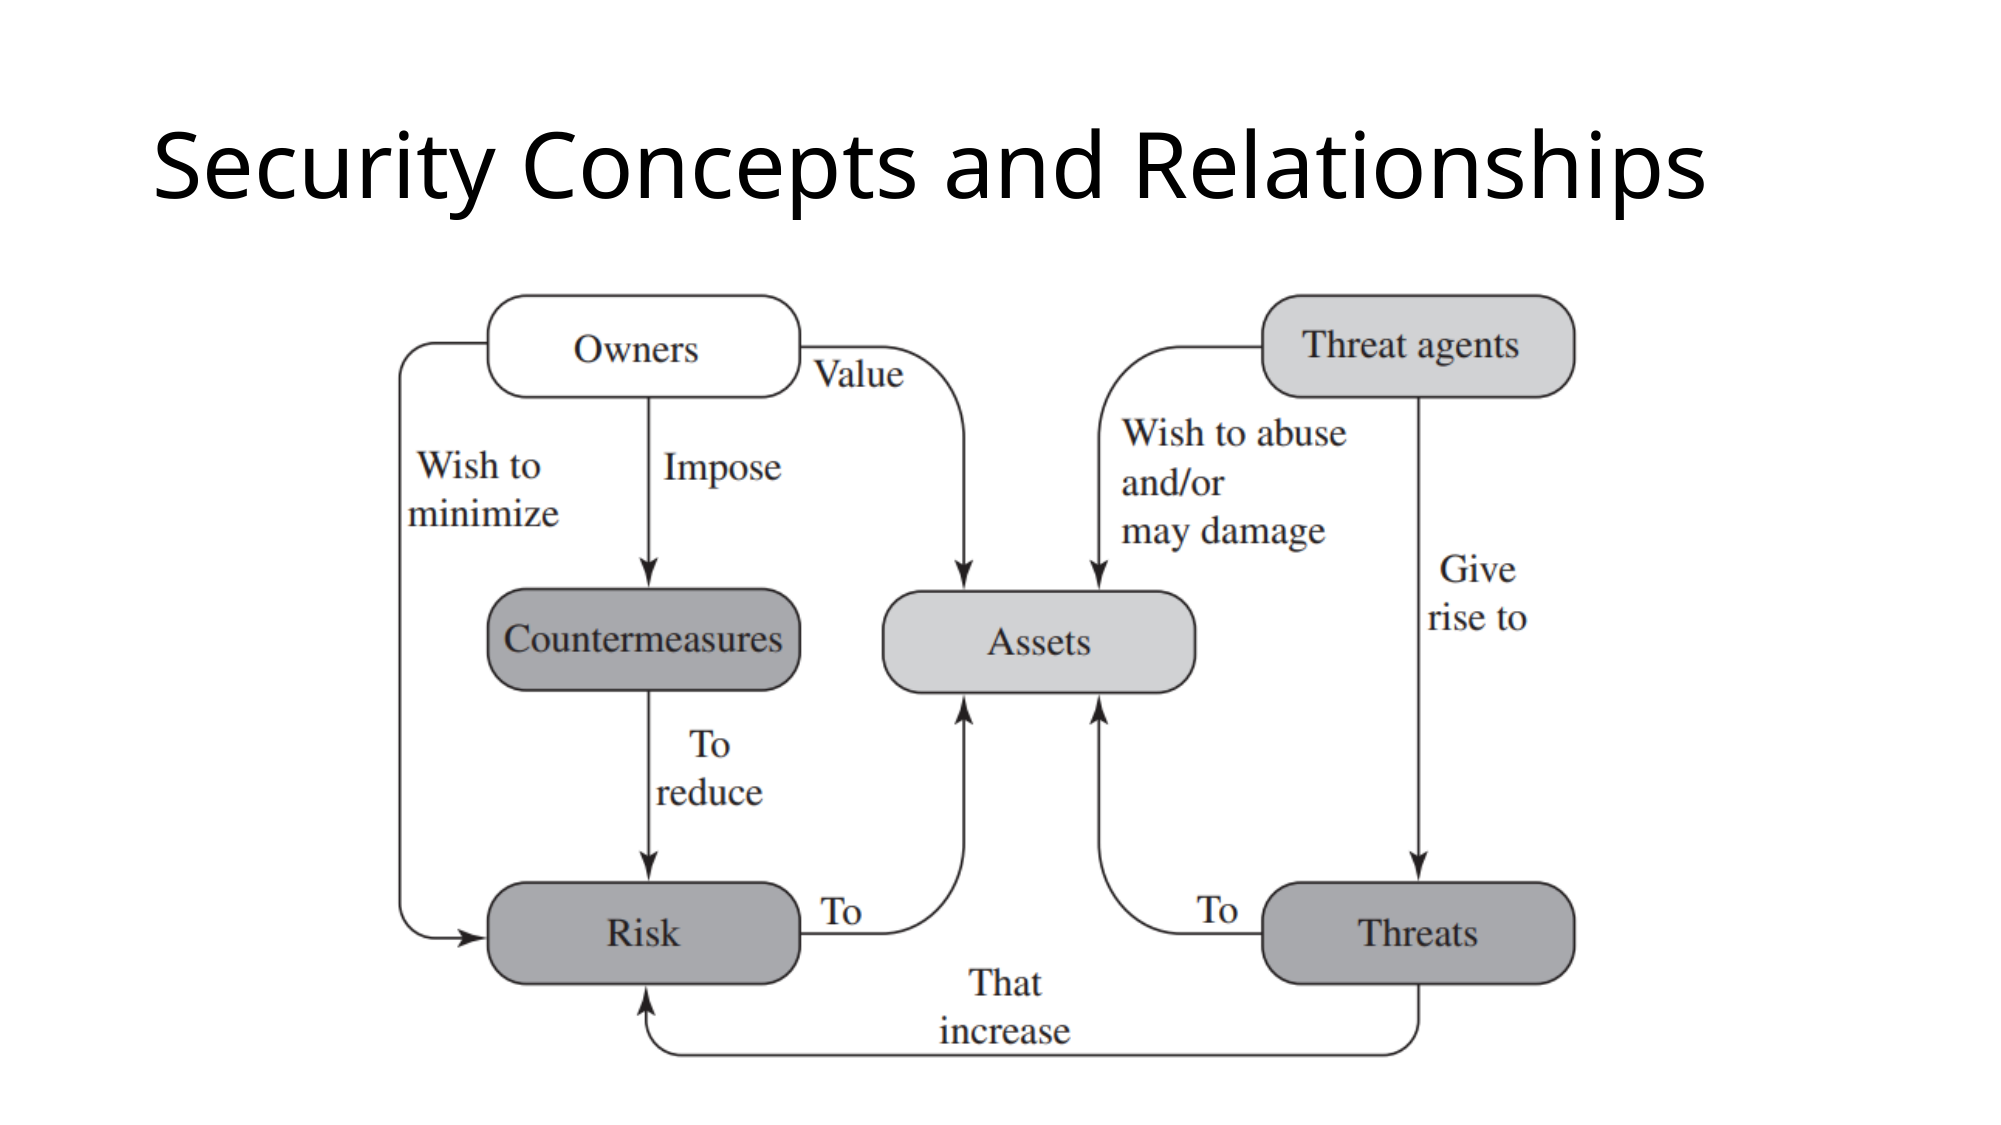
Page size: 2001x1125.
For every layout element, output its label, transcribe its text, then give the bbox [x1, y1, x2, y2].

title Security Concepts and Relationships [137, 59, 1863, 278]
picture [323, 248, 1643, 1066]
